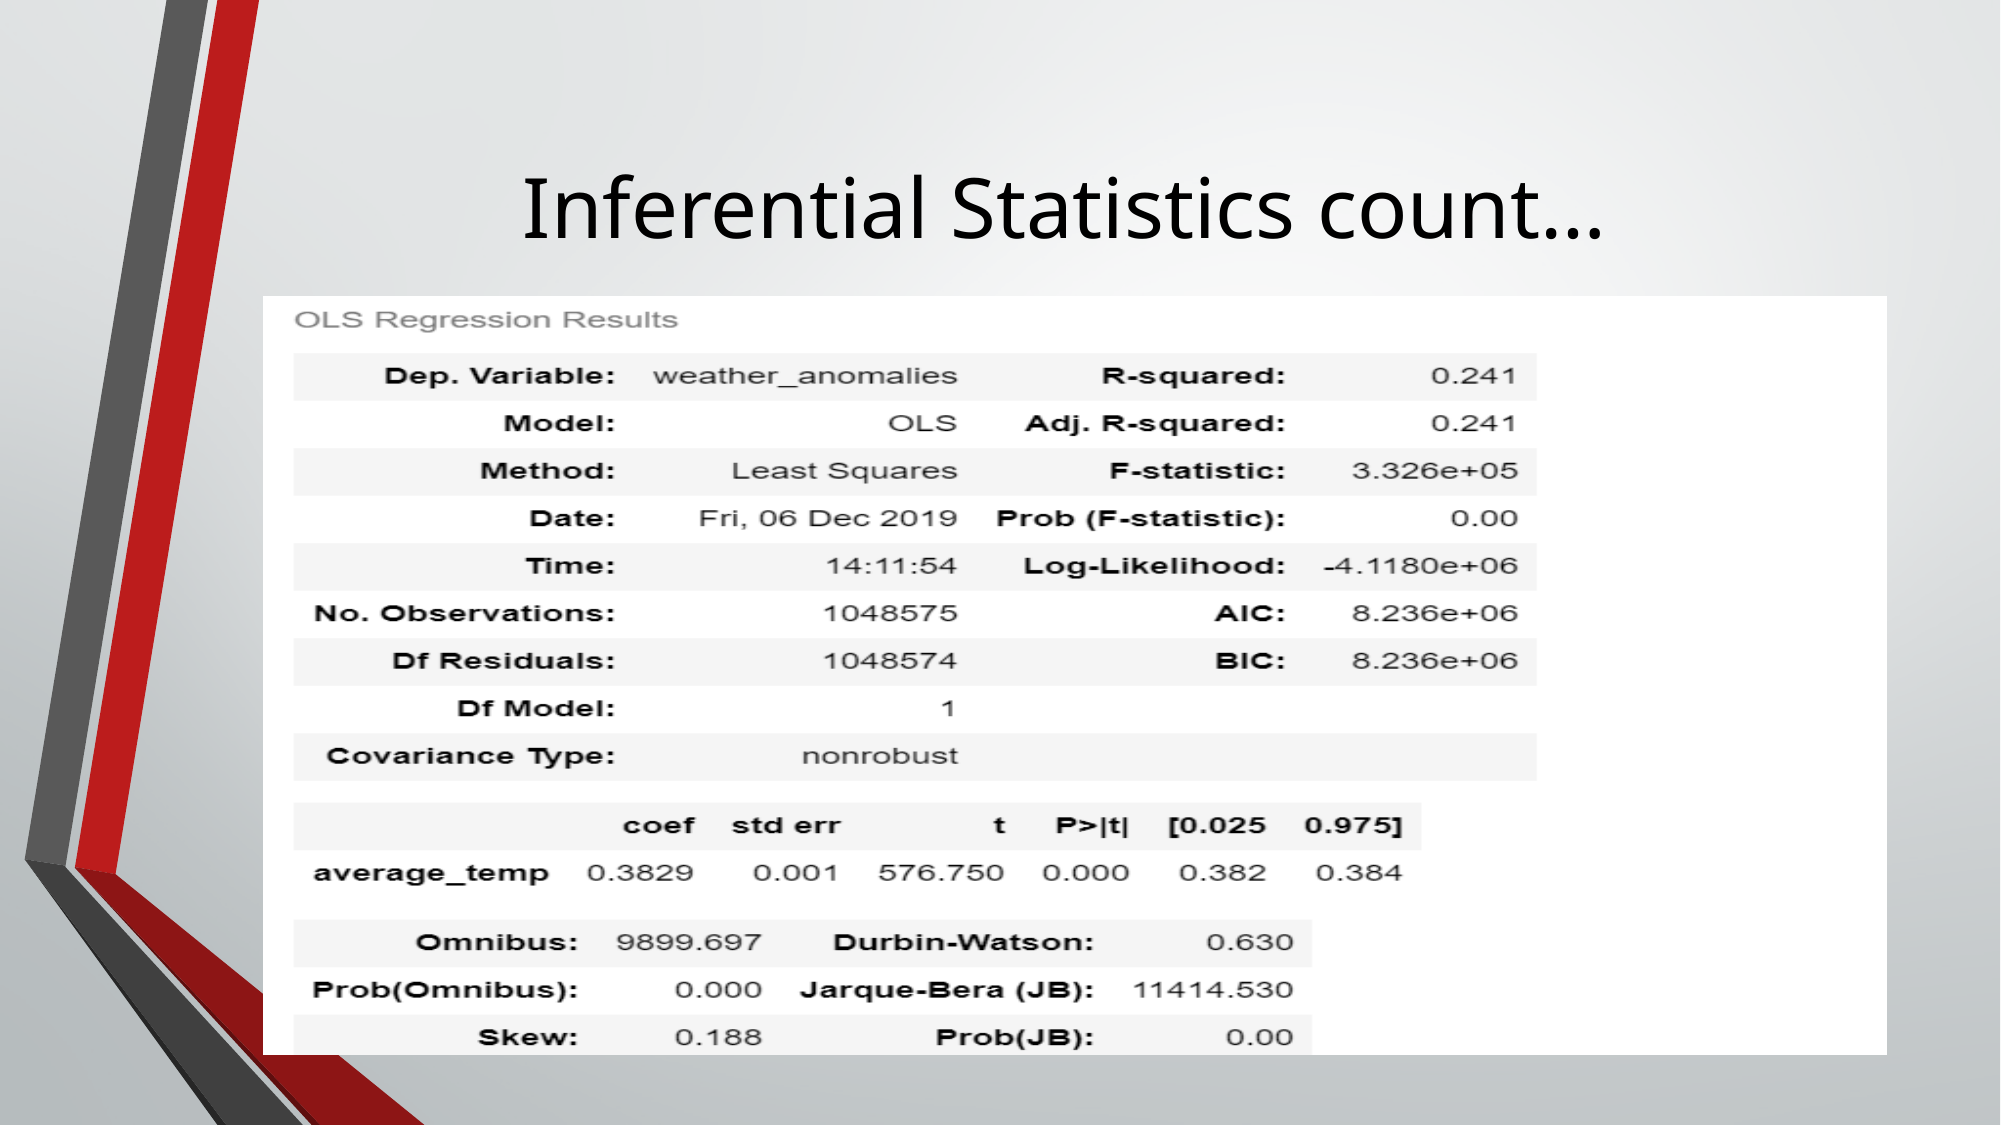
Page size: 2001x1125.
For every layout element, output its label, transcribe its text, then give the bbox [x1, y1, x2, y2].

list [263, 296, 1888, 1055]
title Inferential Statistics count… [243, 112, 1887, 297]
